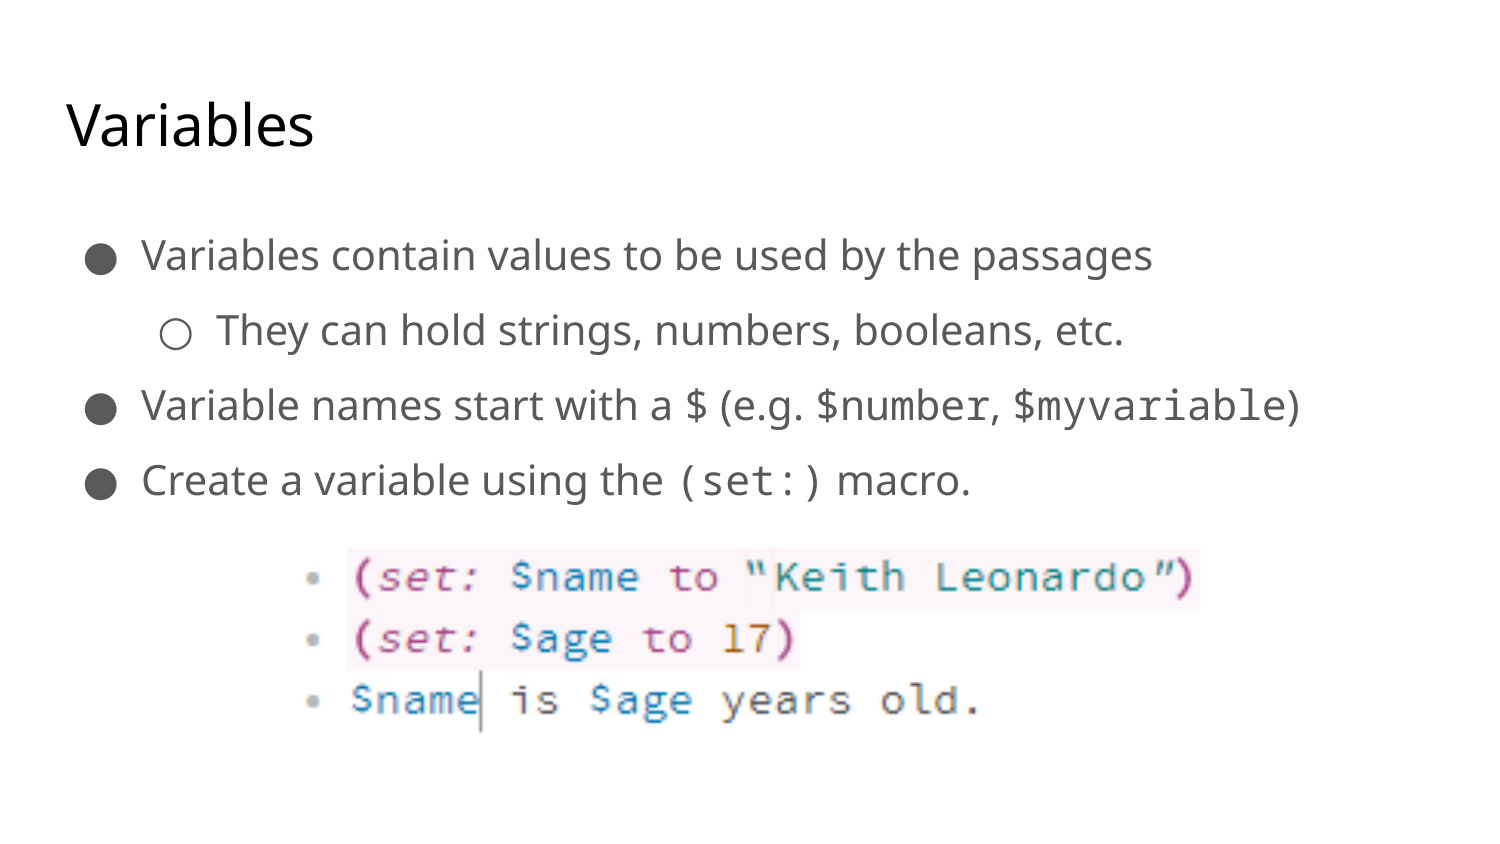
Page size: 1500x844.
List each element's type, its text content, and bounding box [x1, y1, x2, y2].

title Variables [51, 72, 1449, 167]
picture [267, 544, 1233, 750]
list Variables contain values to be used by the passages They can hold strings, numbers, booleans, etc. Variable names start with a $ (e.g. $number, $myvariable) Create a variable using the (set:) macro. [51, 189, 1449, 750]
